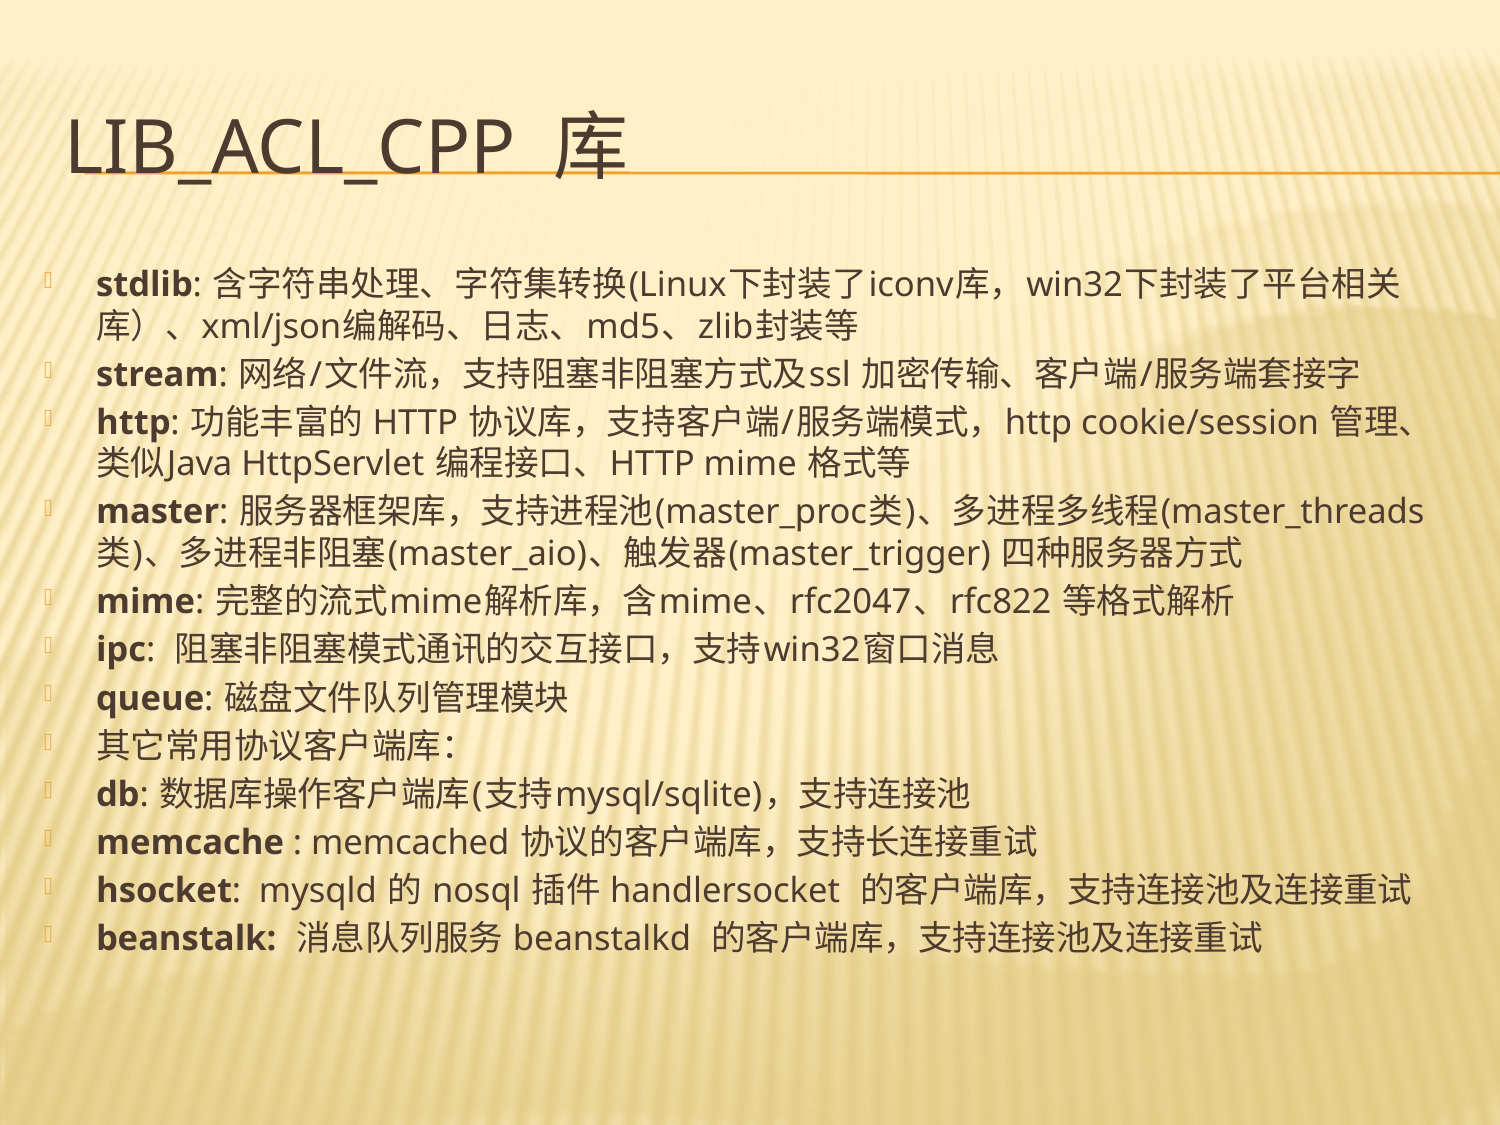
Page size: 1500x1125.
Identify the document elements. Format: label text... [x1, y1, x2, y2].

list stdlib: 含字符串处理、字符集转换(Linux下封装了iconv库，win32下封装了平台相关库）、xml/json编解码、日志、md5、zlib封装等 stream: 网络/文件流，支持阻塞非阻塞方式及ssl 加密传输、客户端/服务端套接字 http: 功能丰富的 HTTP 协议库，支持客户端/服务端模式，http cookie/session 管理、类似Java HttpServlet 编程接口、HTTP mime 格式等 master: 服务器框架库，支持进程池(master_proc类)、多进程多线程(master_threads类)、多进程非阻塞(master_aio)、触发器(master_trigger) 四种服务器方式 mime: 完整的流式mime解析库，含mime、rfc2047、rfc822 等格式解析 ipc: 阻塞非阻塞模式通讯的交互接口，支持win32窗口消息 queue: 磁盘文件队列管理模块 其它常用协议客户端库： db: 数据库操作客户端库(支持mysql/sqlite)，支持连接池 memcache : memcached 协议的客户端库，支持长连接重试 hsocket: mysqld 的 nosql 插件 handlersocket 的客户端库，支持连接池及连接重试 beanstalk: 消息队列服务 beanstalkd 的客户端库，支持连接池及连接重试 [29, 254, 1475, 1035]
title lib_acl_cpp 库 [50, 75, 1475, 213]
